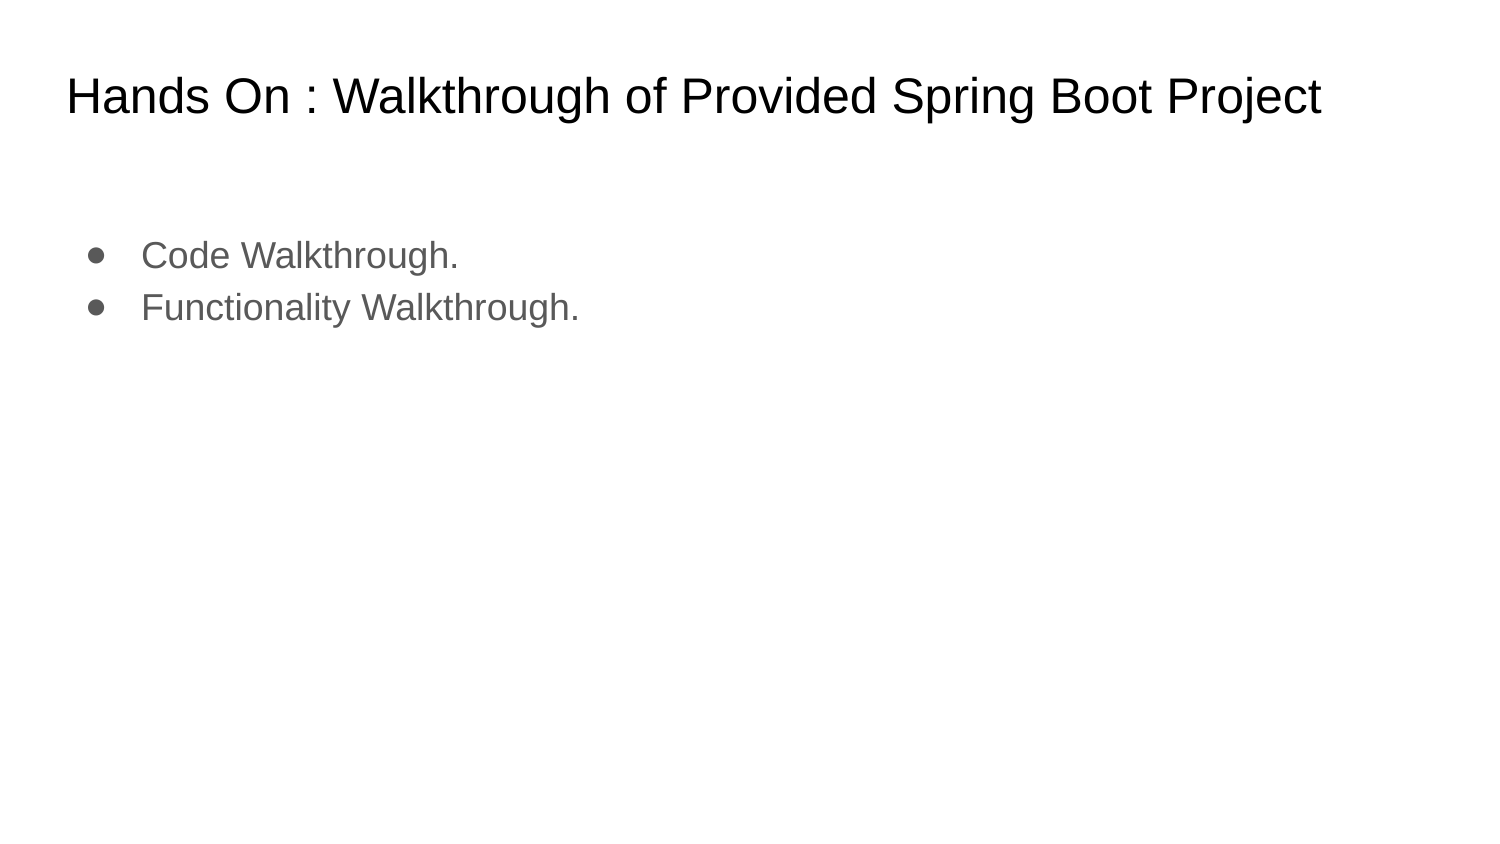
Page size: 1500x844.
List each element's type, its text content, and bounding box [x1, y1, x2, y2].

title Hands On : Walkthrough of Provided Spring Boot Project [51, 48, 1449, 175]
list Code Walkthrough. Functionality Walkthrough. [51, 209, 1449, 770]
